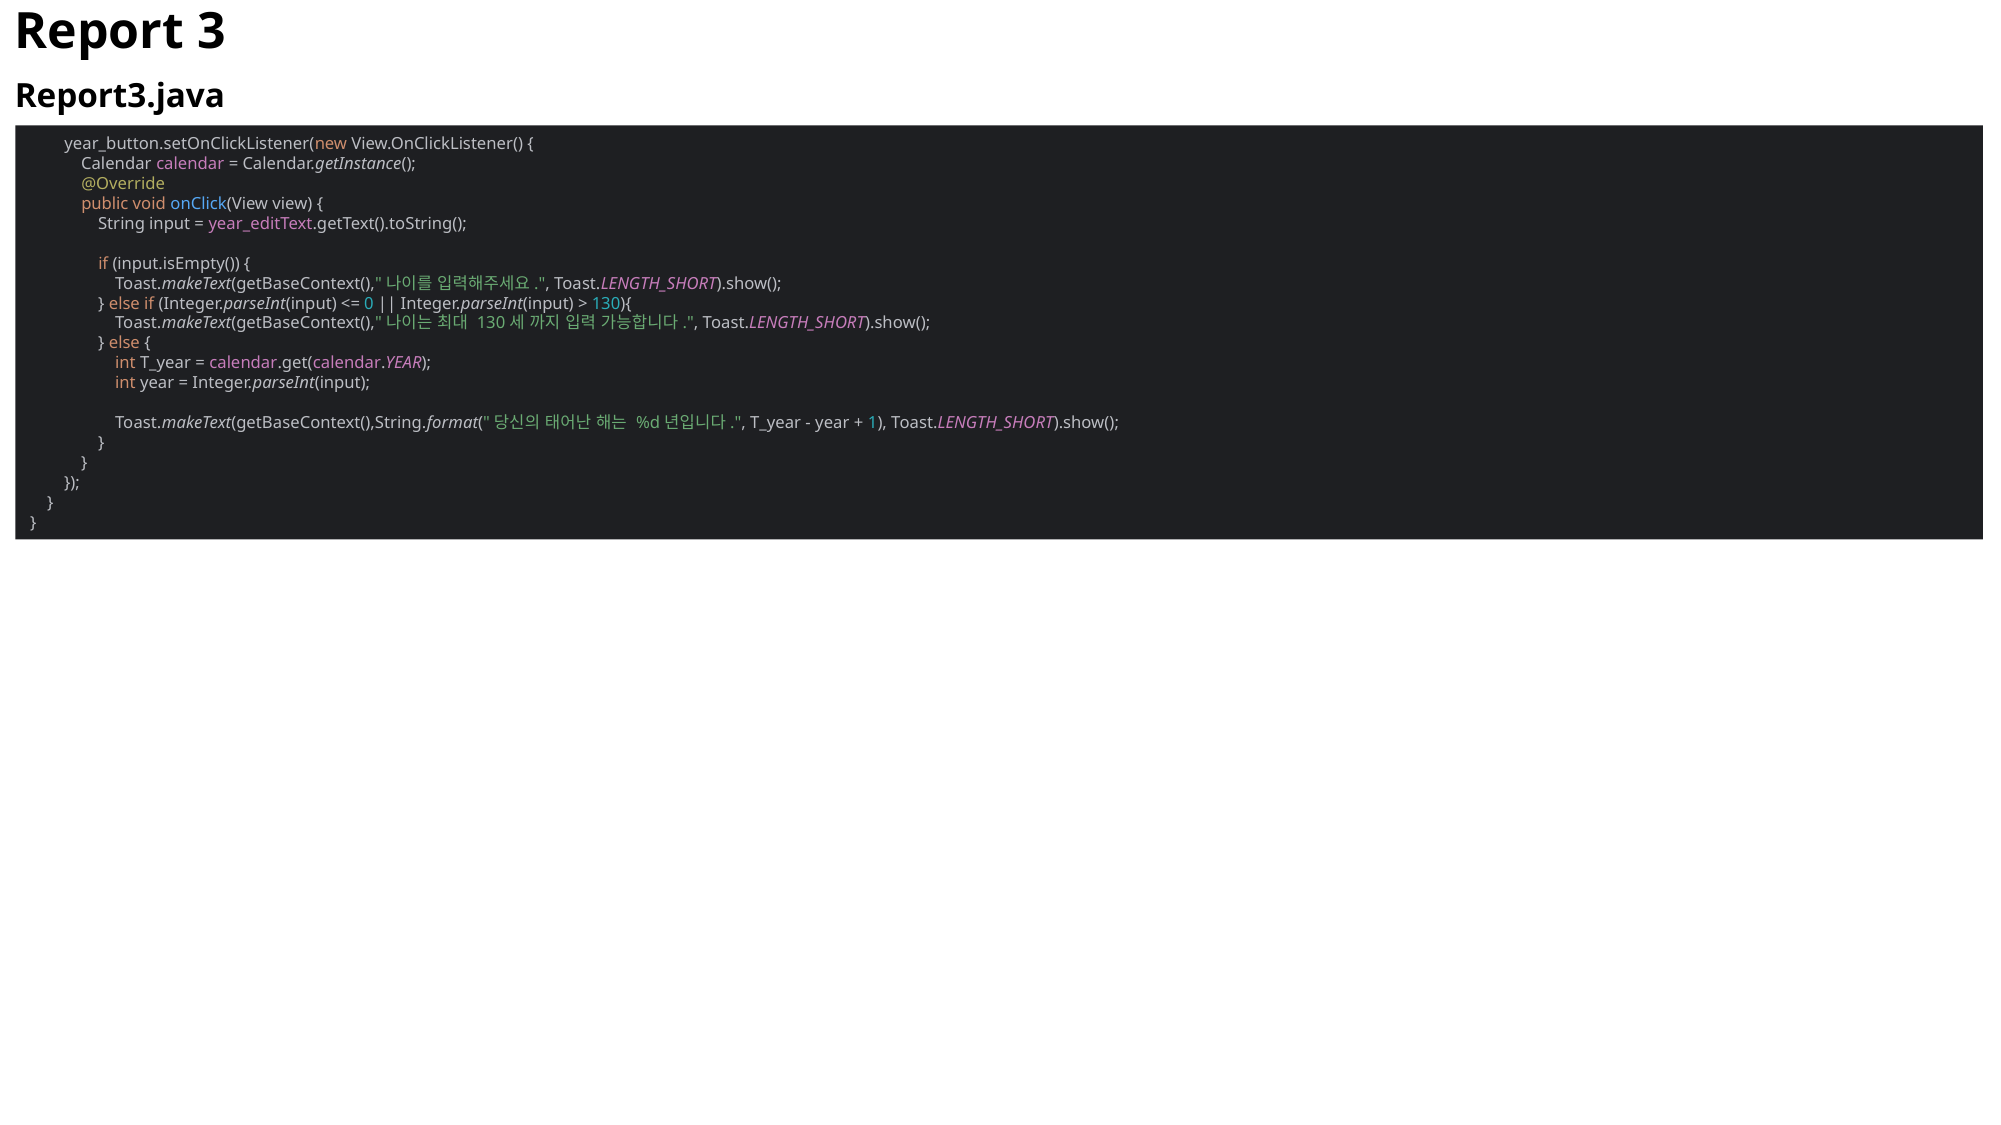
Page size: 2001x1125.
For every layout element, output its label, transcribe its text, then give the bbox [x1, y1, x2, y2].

text_box Report 3 [0, 0, 254, 67]
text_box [0, 67, 1983, 542]
